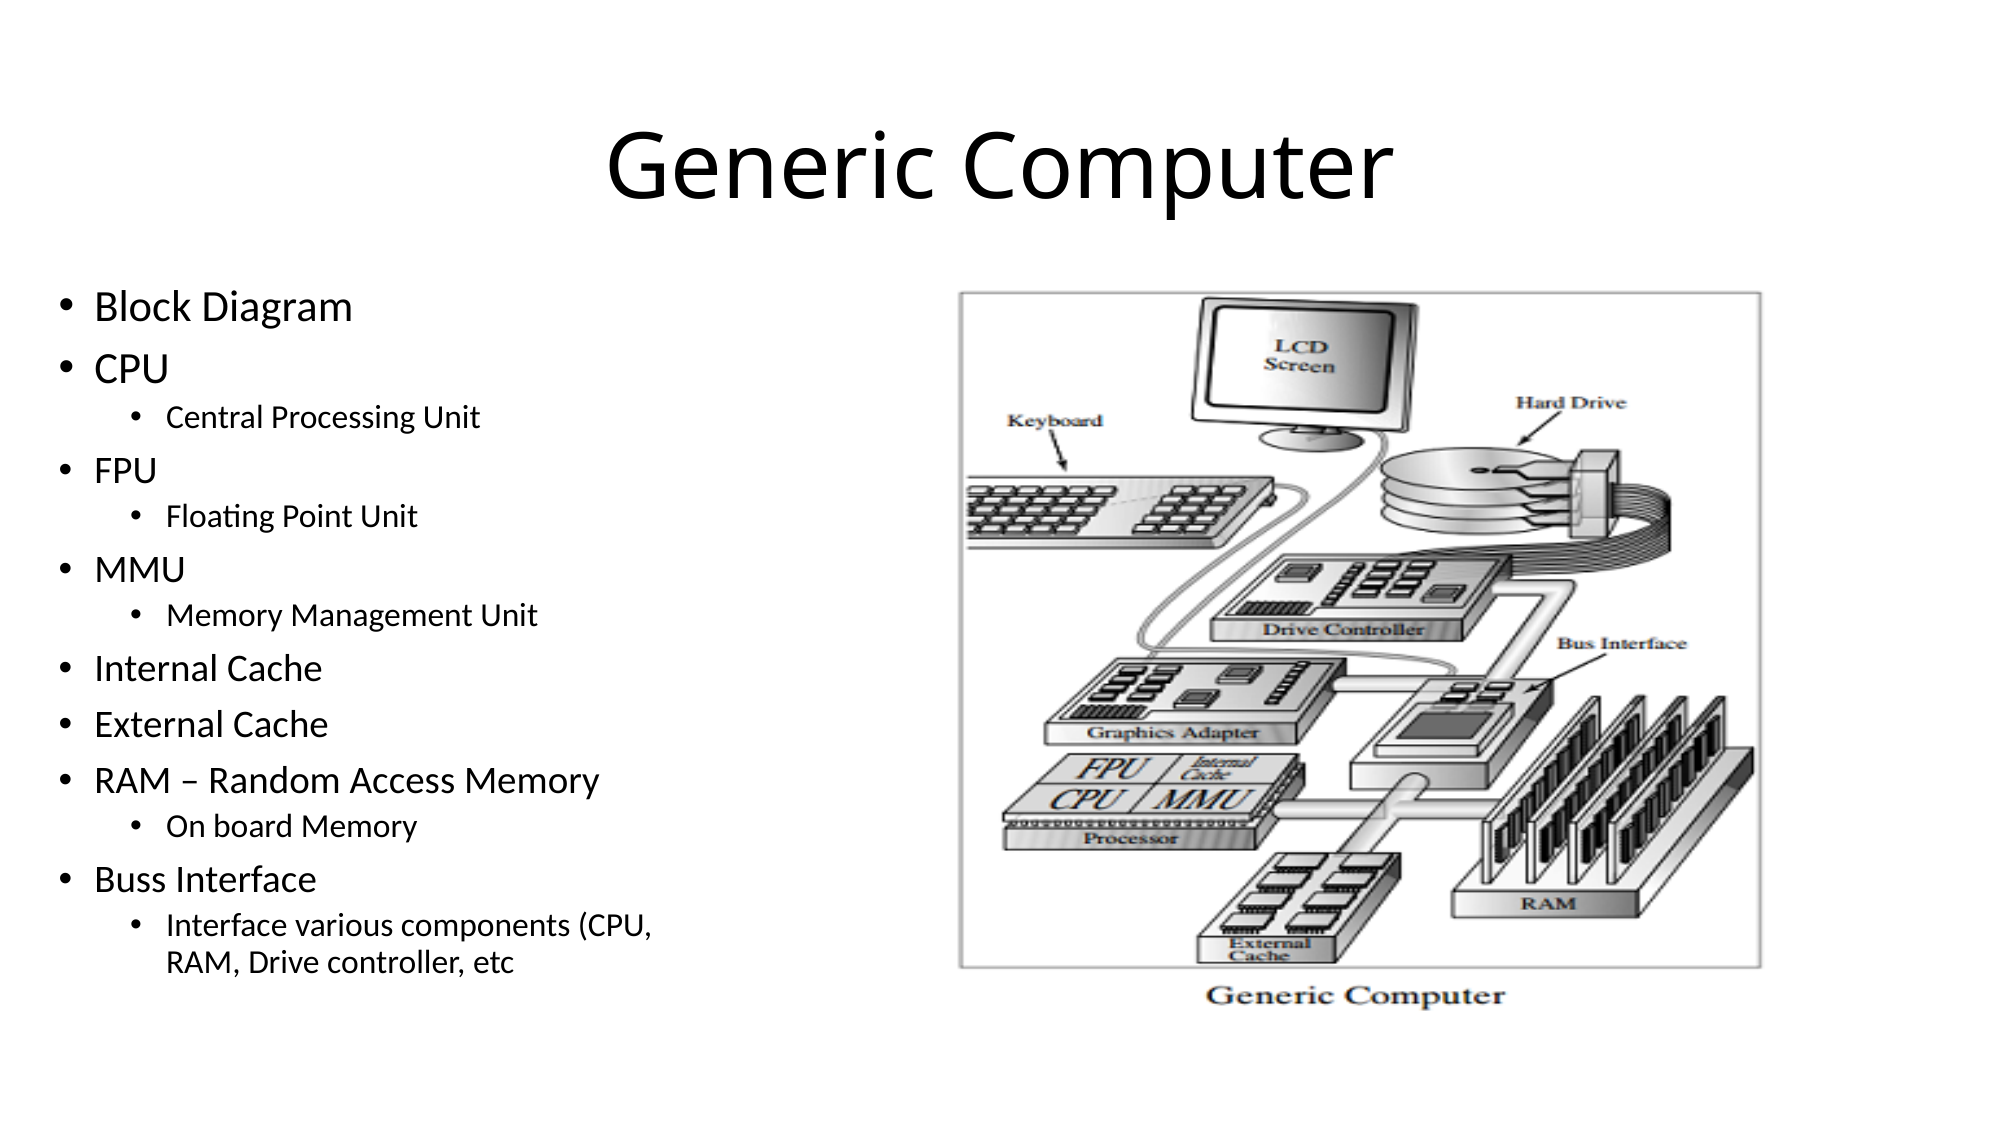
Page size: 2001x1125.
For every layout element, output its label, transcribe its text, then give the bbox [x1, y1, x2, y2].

picture [819, 251, 1809, 1037]
list Block Diagram CPU Central Processing Unit FPU Floating Point Unit MMU Memory Management Unit Internal Cache External Cache RAM – Random Access Memory On board Memory Buss Interface Interface various components (CPU, RAM, Drive controller, etc [43, 214, 721, 999]
title Generic Computer [137, 59, 1863, 278]
